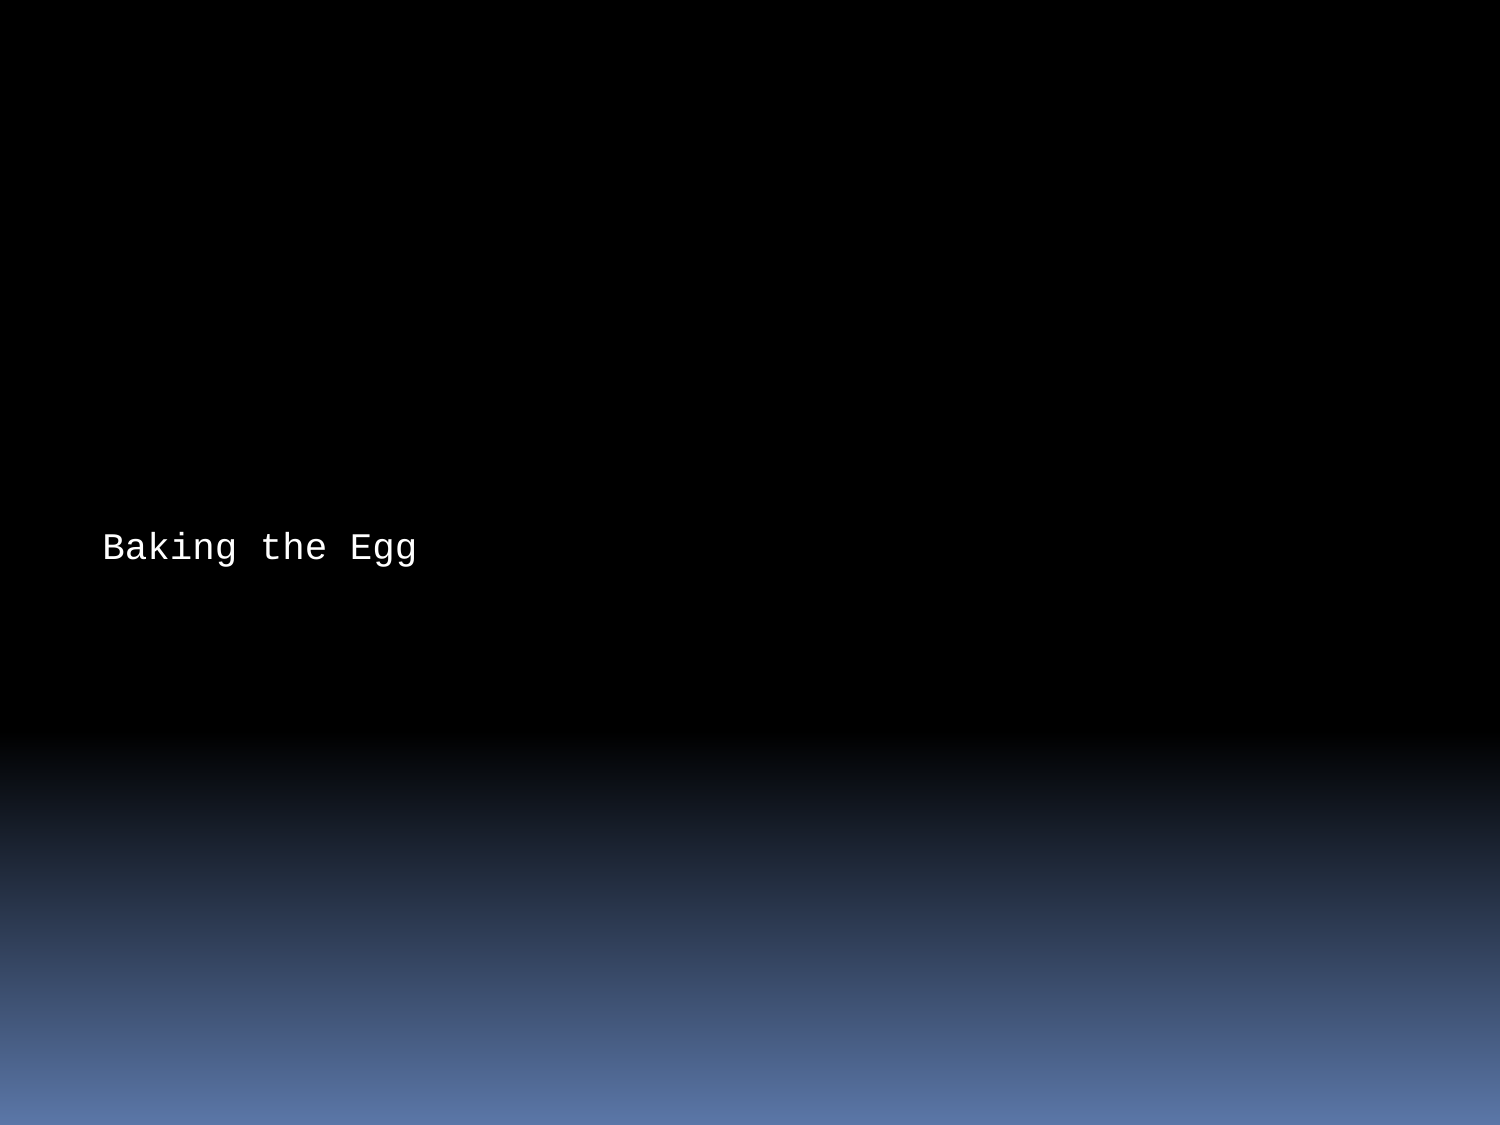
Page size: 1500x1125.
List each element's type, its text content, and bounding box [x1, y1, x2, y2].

text_box Baking the Egg [87, 514, 1338, 575]
